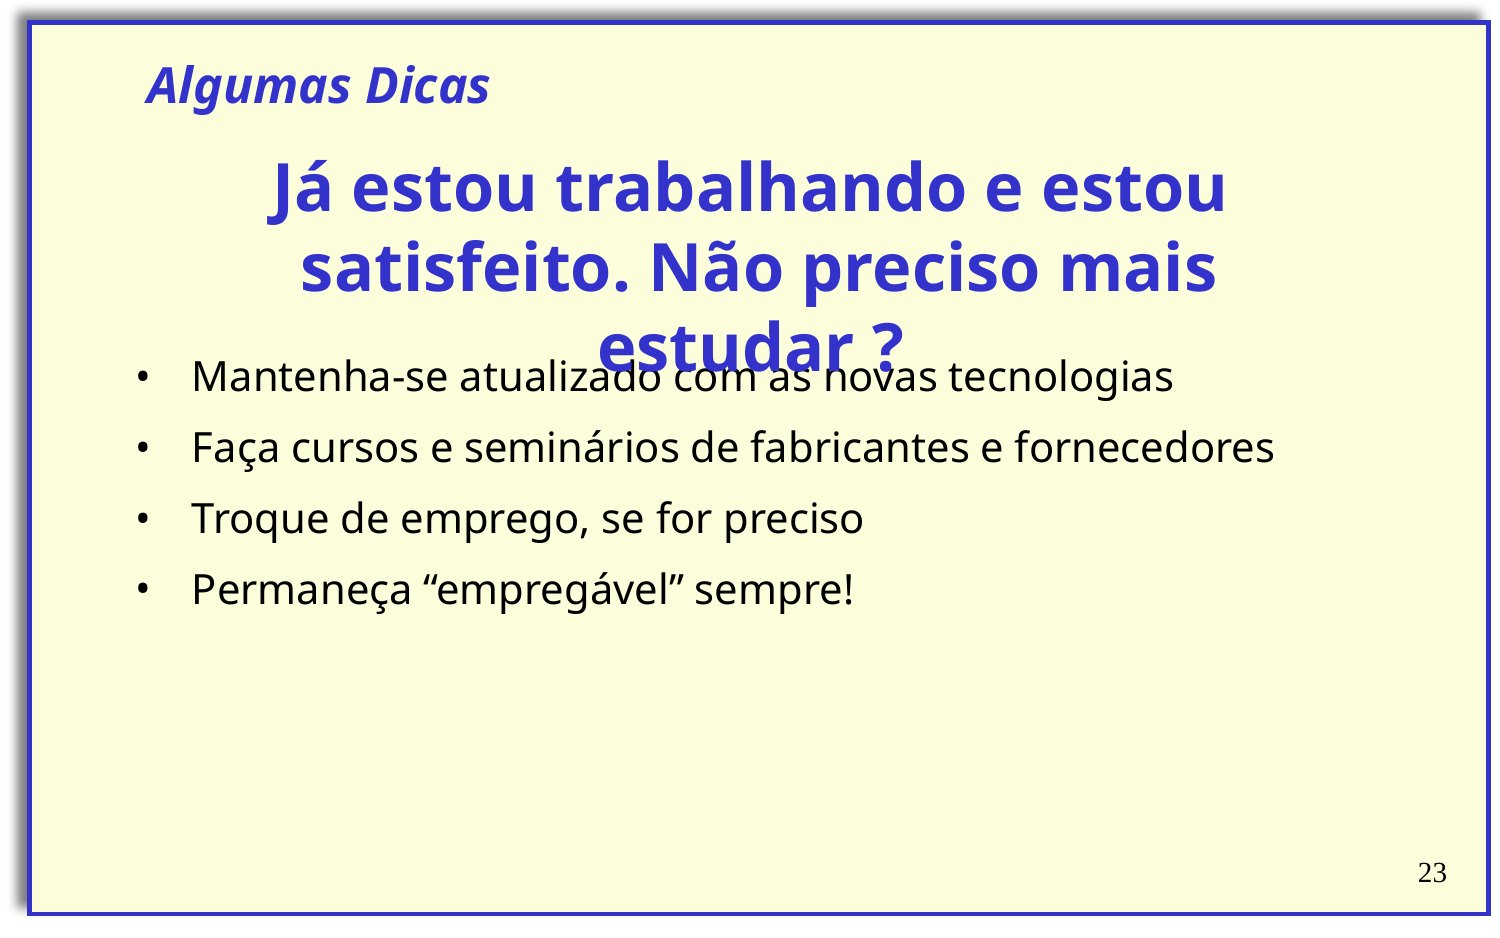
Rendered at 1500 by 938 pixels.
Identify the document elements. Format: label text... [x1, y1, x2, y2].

text_box Mantenha-se atualizado com as novas tecnologias Faça cursos e seminários de fabricantes e fornecedores Troque de emprego, se for preciso Permaneça “empregável” sempre! [120, 342, 1384, 856]
text_box Algumas Dicas [132, 45, 1395, 109]
text_box Já estou trabalhando e estou satisfeito. Não preciso mais estudar ? [128, 137, 1391, 286]
text_box ‹#› [1149, 845, 1463, 908]
